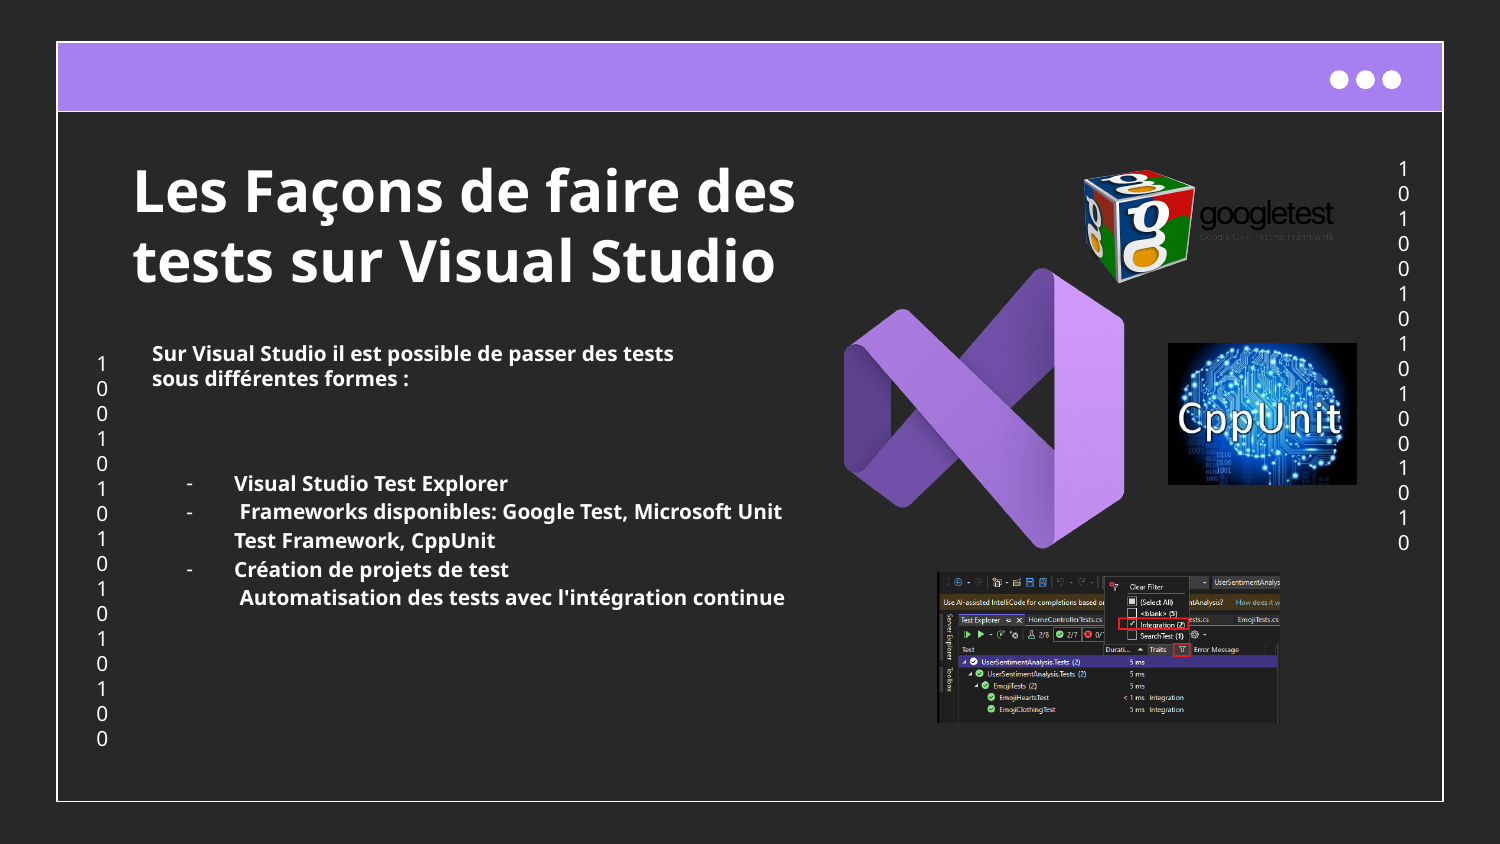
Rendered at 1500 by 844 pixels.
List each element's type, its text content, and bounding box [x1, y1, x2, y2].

text_box Visual Studio Test Explorer Frameworks disponibles: Google Test, Microsoft Unit Test Framework, CppUnit Création de projets de test Automatisation des tests avec l'intégration continue [144, 451, 821, 666]
text_box Sur Visual Studio il est possible de passer des tests sous différentes formes : [137, 325, 694, 452]
title Les Façons de faire des tests sur Visual Studio [116, 145, 929, 310]
picture [763, 138, 1357, 723]
